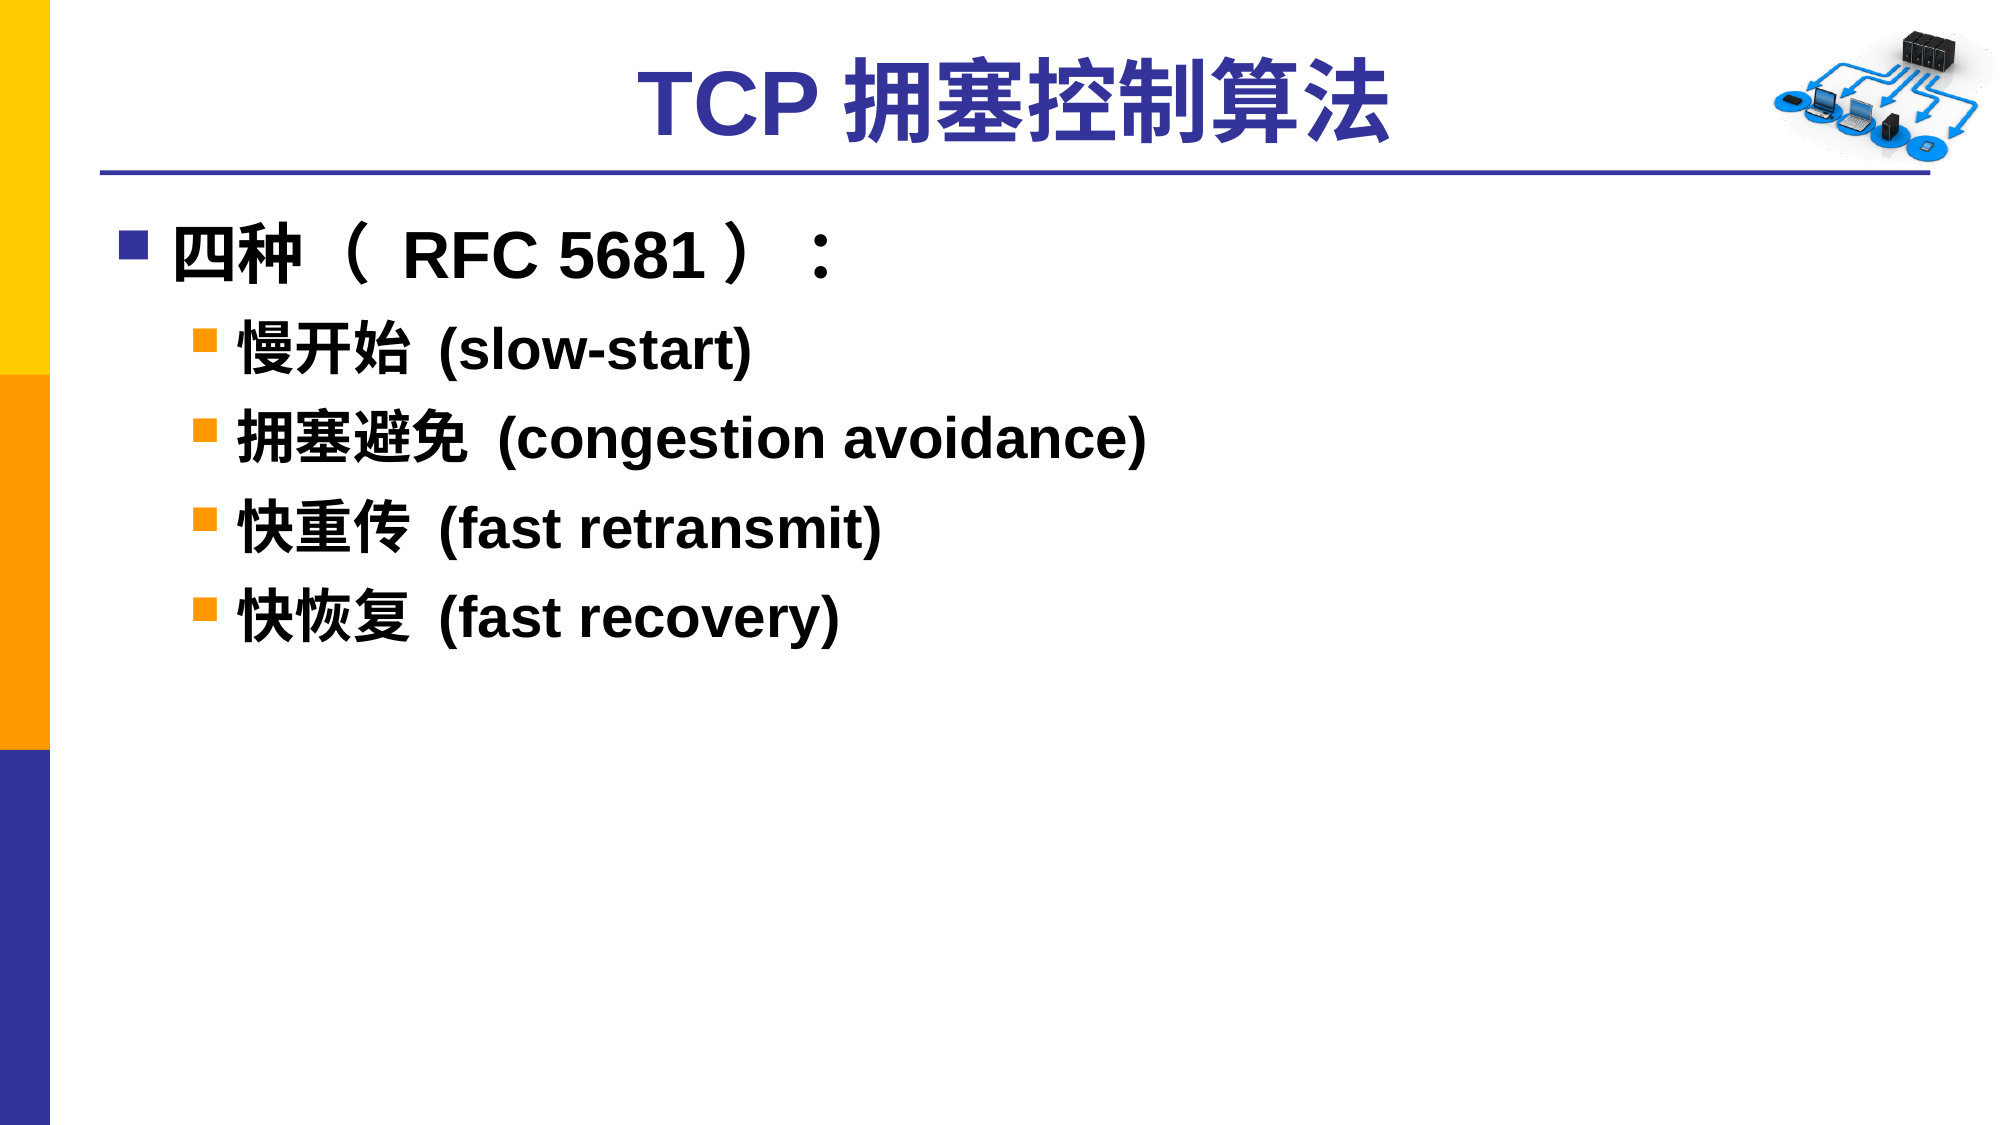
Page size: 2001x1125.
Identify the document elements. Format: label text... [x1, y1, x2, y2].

picture [1770, 30, 1998, 165]
list 四种（ RFC 5681） ： 慢开始 (slow-start) 拥塞避免 (congestion avoidance) 快重传 (fast retransmit) 快恢复 (fast recovery) [99, 196, 1931, 1006]
title TCP拥塞控制算法 [99, 30, 1931, 161]
